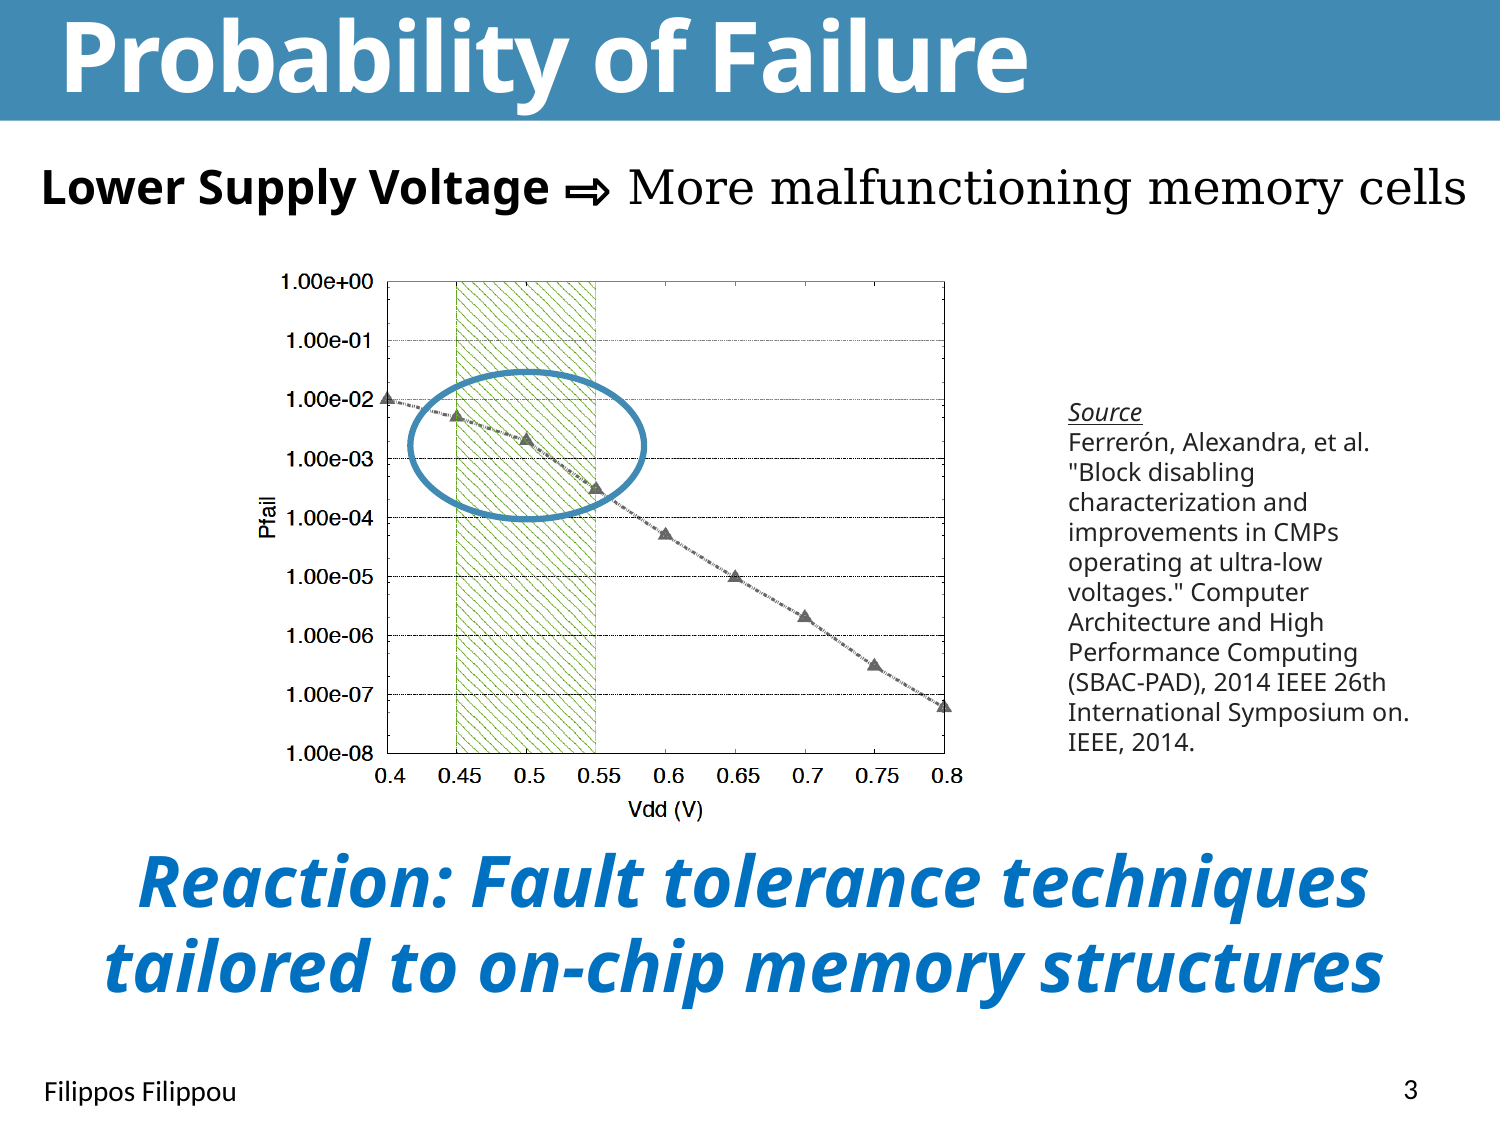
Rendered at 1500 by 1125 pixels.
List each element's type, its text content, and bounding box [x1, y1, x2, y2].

text_box Source Ferrerón, Alexandra, et al. "Block disabling characterization and improvements in CMPs operating at ultra-low voltages." Computer Architecture and High Performance Computing (SBAC-PAD), 2014 IEEE 26th International Symposium on. IEEE, 2014. [1053, 389, 1433, 764]
list Lower Supply Voltage ⇨ More malfunctioning memory cells Reaction: Fault tolerance techniques tailored to on-chip memory structures [24, 149, 1485, 1062]
picture [257, 268, 965, 824]
text_box Filippos Filippou [0, 1065, 320, 1116]
slide_number 3 [1073, 1063, 1433, 1113]
title Probability of Failure [0, 0, 1500, 121]
